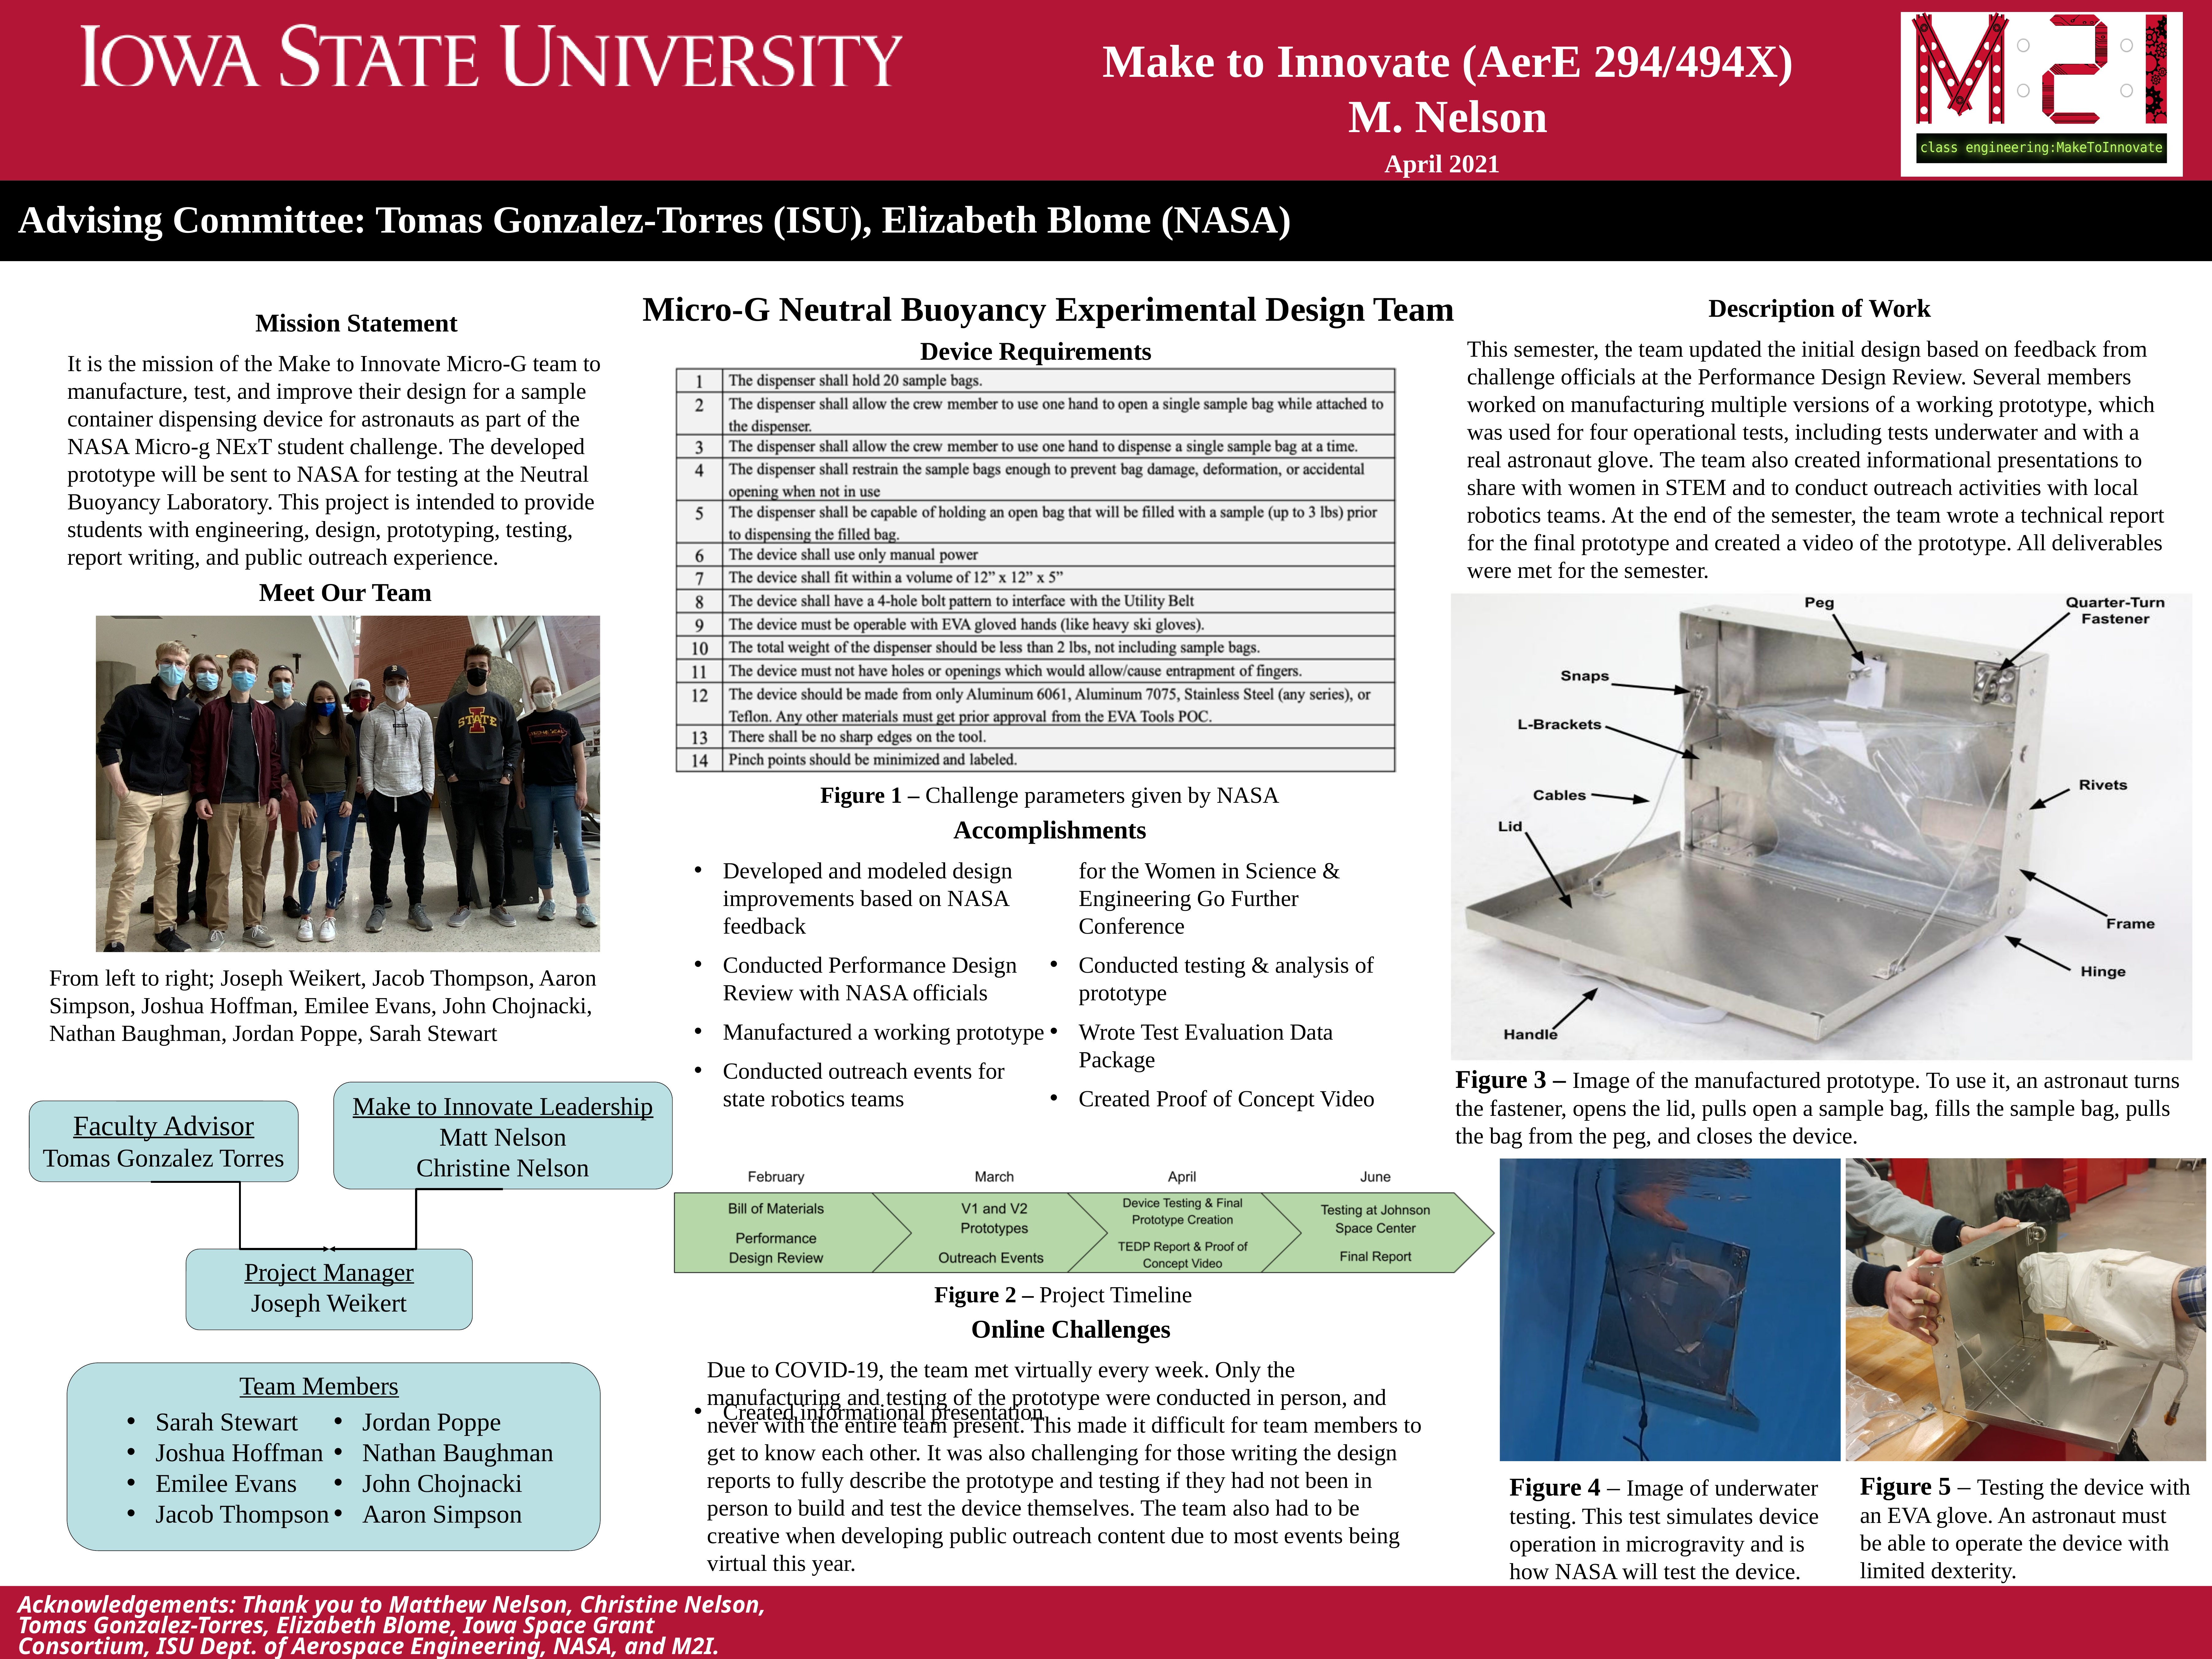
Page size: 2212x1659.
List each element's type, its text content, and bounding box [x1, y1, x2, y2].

text_box Faculty Advisor Tomas Gonzalez Torres [29, 1101, 298, 1182]
text_box Figure 5 – Testing the device with an EVA glove. An astronaut must be able to operate the device with limited dexterity. [1855, 1467, 2197, 1585]
text_box Figure 3 – Image of the manufactured prototype. To use it, an astronaut turns the fastener, opens the lid, pulls open a sample bag, fills the sample bag, pulls the bag from the peg, and closes the device. [1451, 1071, 2188, 1151]
text_box Meet Our Team [52, 573, 640, 739]
text_box Sarah Stewart Joshua Hoffman Emilee Evans Jacob Thompson Jordan Poppe Nathan Baughman John Chojnacki Aaron Simpson [67, 1363, 600, 1551]
picture [1451, 583, 2193, 1069]
text_box Acknowledgements: Thank you to Matthew Nelson, Christine Nelson, Tomas Gonzalez-Torres, Elizabeth Blome, Iowa Space Grant Consortium, ISU Dept. of Aerospace Engineering, NASA, and M2I. [13, 1594, 790, 1659]
picture [96, 616, 600, 952]
text_box Figure 4 – Image of underwater testing. This test simulates device operation in microgravity and is how NASA will test the device. [1505, 1468, 1846, 1586]
text_box Project Manager Joseph Weikert [186, 1249, 473, 1330]
text_box Advising Committee: Tomas Gonzalez-Torres (ISU), Elizabeth Blome (NASA) [13, 192, 2155, 243]
picture [651, 1158, 1841, 1461]
text_box Mission Statement It is the mission of the Make to Innovate Micro-G team to manufacture, test, and improve their design for a sample container dispensing device for astronauts as part of the NASA Micro-g NExT student challenge. The developed prototype will be sent to NASA for testing at the Neutral Buoyancy Laboratory. This project is intended to provide students with engineering, design, prototyping, testing, report writing, and public outreach experience. [63, 304, 651, 572]
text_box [206, 1126, 274, 1305]
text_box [386, 1132, 446, 1306]
text_box Team Members [176, 1363, 463, 1444]
picture [1845, 1158, 2206, 1461]
text_box Make to Innovate (AerE 294/494X) M. Nelson [1098, 29, 1798, 144]
text_box Make to Innovate Leadership Matt Nelson Christine Nelson [334, 1082, 673, 1189]
text_box Figure 2 – Project Timeline [700, 1299, 1427, 1310]
text_box Online Challenges Due to COVID-19, the team met virtually every week. Only the manufacturing and testing of the prototype were conducted in person, and never with the entire team present. This made it difficult for team members to get to know each other. It was also challenging for those writing the design reports to fully describe the prototype and testing if they had not been in person to build and test the device themselves. The team also had to be creative when developing public outreach content due to most events being virtual this year. [702, 1310, 1440, 1578]
text_box Figure 1 – Challenge parameters given by NASA [687, 777, 1413, 810]
text_box From left to right; Joseph Weikert, Jacob Thompson, Aaron Simpson, Joshua Hoffman, Emilee Evans, John Chojnacki, Nathan Baughman, Jordan Poppe, Sarah Stewart [45, 960, 624, 1048]
text_box Device Requirements [742, 332, 1330, 364]
text_box Accomplishments [756, 810, 1344, 853]
text_box Developed and modeled design improvements based on NASA feedback Conducted Performance Design Review with NASA officials Manufactured a working prototype Conducted outreach events for state robotics teams Created informational presentation for the Women in Science & Engineering Go Further Conference Conducted testing & analysis of prototype Wrote Test Evaluation Data Package Created Proof of Concept Video [689, 1299, 702, 1430]
text_box Description of Work This semester, the team updated the initial design based on feedback from challenge officials at the Performance Design Review. Several members worked on manufacturing multiple versions of a working prototype, which was used for four operational tests, including tests underwater and with a real astronaut glove. The team also created informational presentations to share with women in STEM and to conduct outreach activities with local robotics teams. At the end of the semester, the team wrote a technical report for the final prototype and created a video of the prototype. All deliverables were met for the semester. [1462, 289, 2178, 582]
picture [1901, 12, 2183, 177]
picture [676, 365, 1397, 783]
text_box Micro-G Neutral Buoyancy Experimental Design Team [638, 284, 1834, 330]
text_box Developed and modeled design improvements based on NASA feedback Conducted Performance Design Review with NASA officials Manufactured a working prototype Conducted outreach events for state robotics teams Created informational presentation for the Women in Science & Engineering Go Further Conference Conducted testing & analysis of prototype Wrote Test Evaluation Data Package Created Proof of Concept Video [689, 853, 1410, 1158]
text_box April 2021 [1278, 108, 1505, 180]
